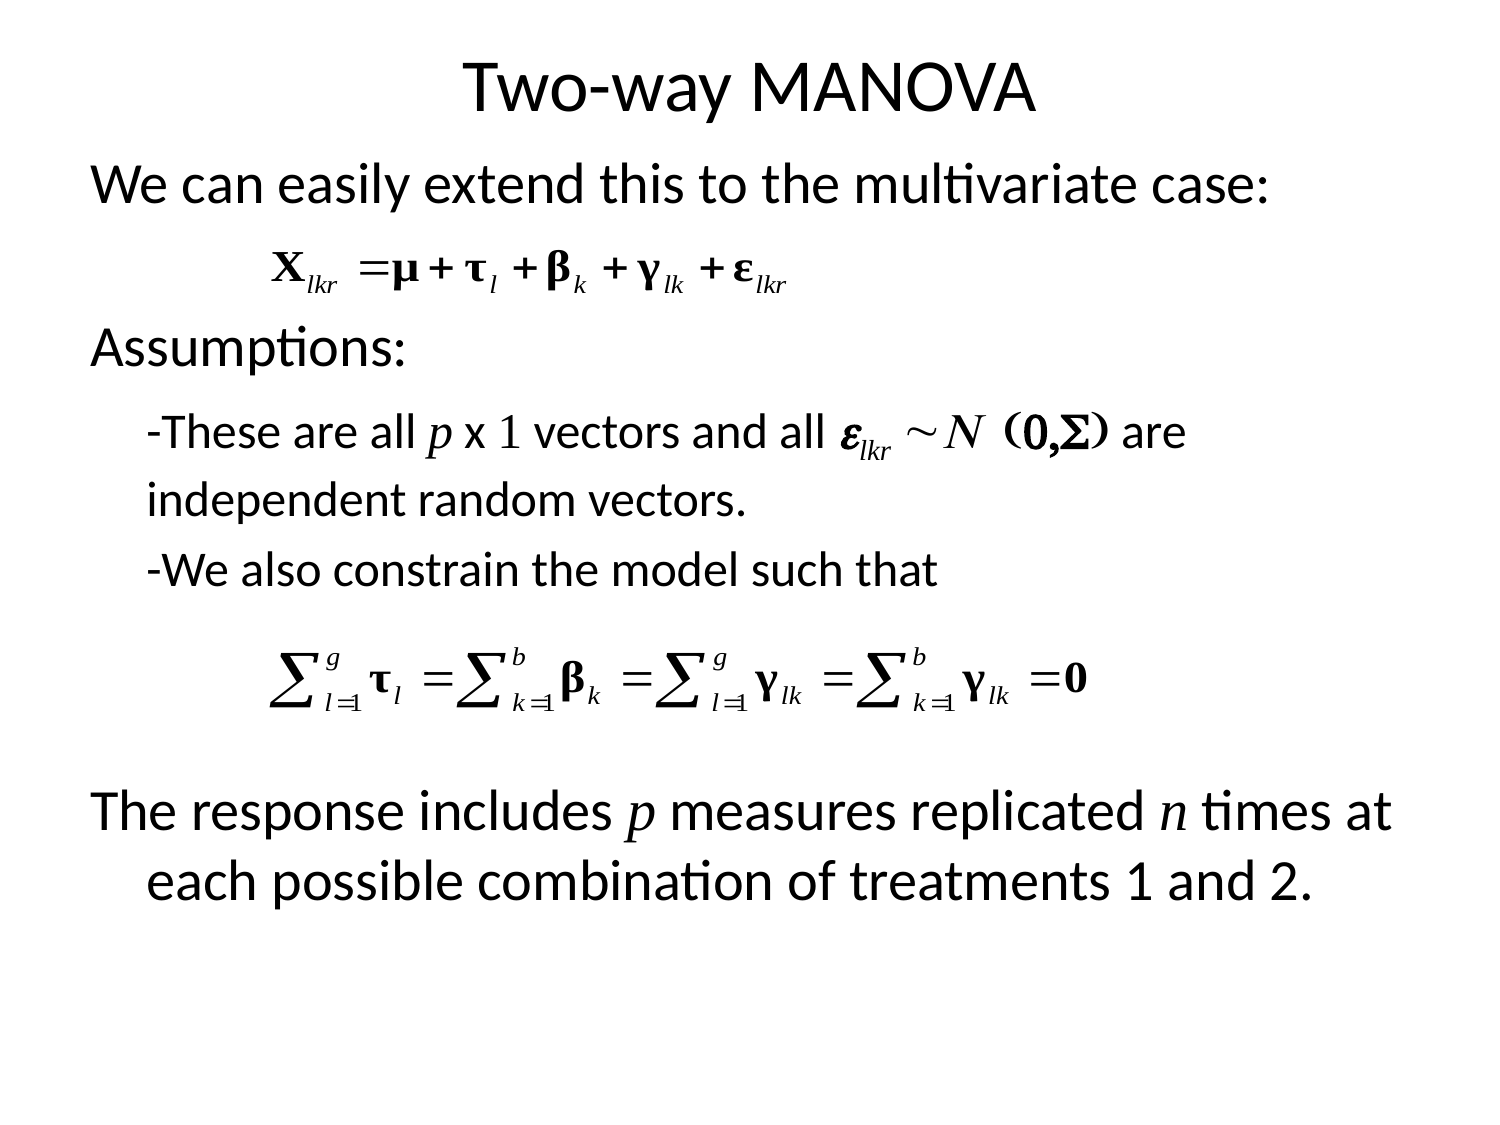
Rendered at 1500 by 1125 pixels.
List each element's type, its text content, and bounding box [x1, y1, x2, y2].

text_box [262, 637, 1097, 723]
title Two-way MANOVA [74, 0, 1426, 137]
list We can easily extend this to the multivariate case: Assumptions: -These are all p x 1 vectors and all elkr ~N (0,S) are independent random vectors. -We also constrain the model such that The response includes p measures replicated n times at each possible combination of treatments 1 and 2. [74, 137, 1426, 1051]
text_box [262, 237, 797, 305]
